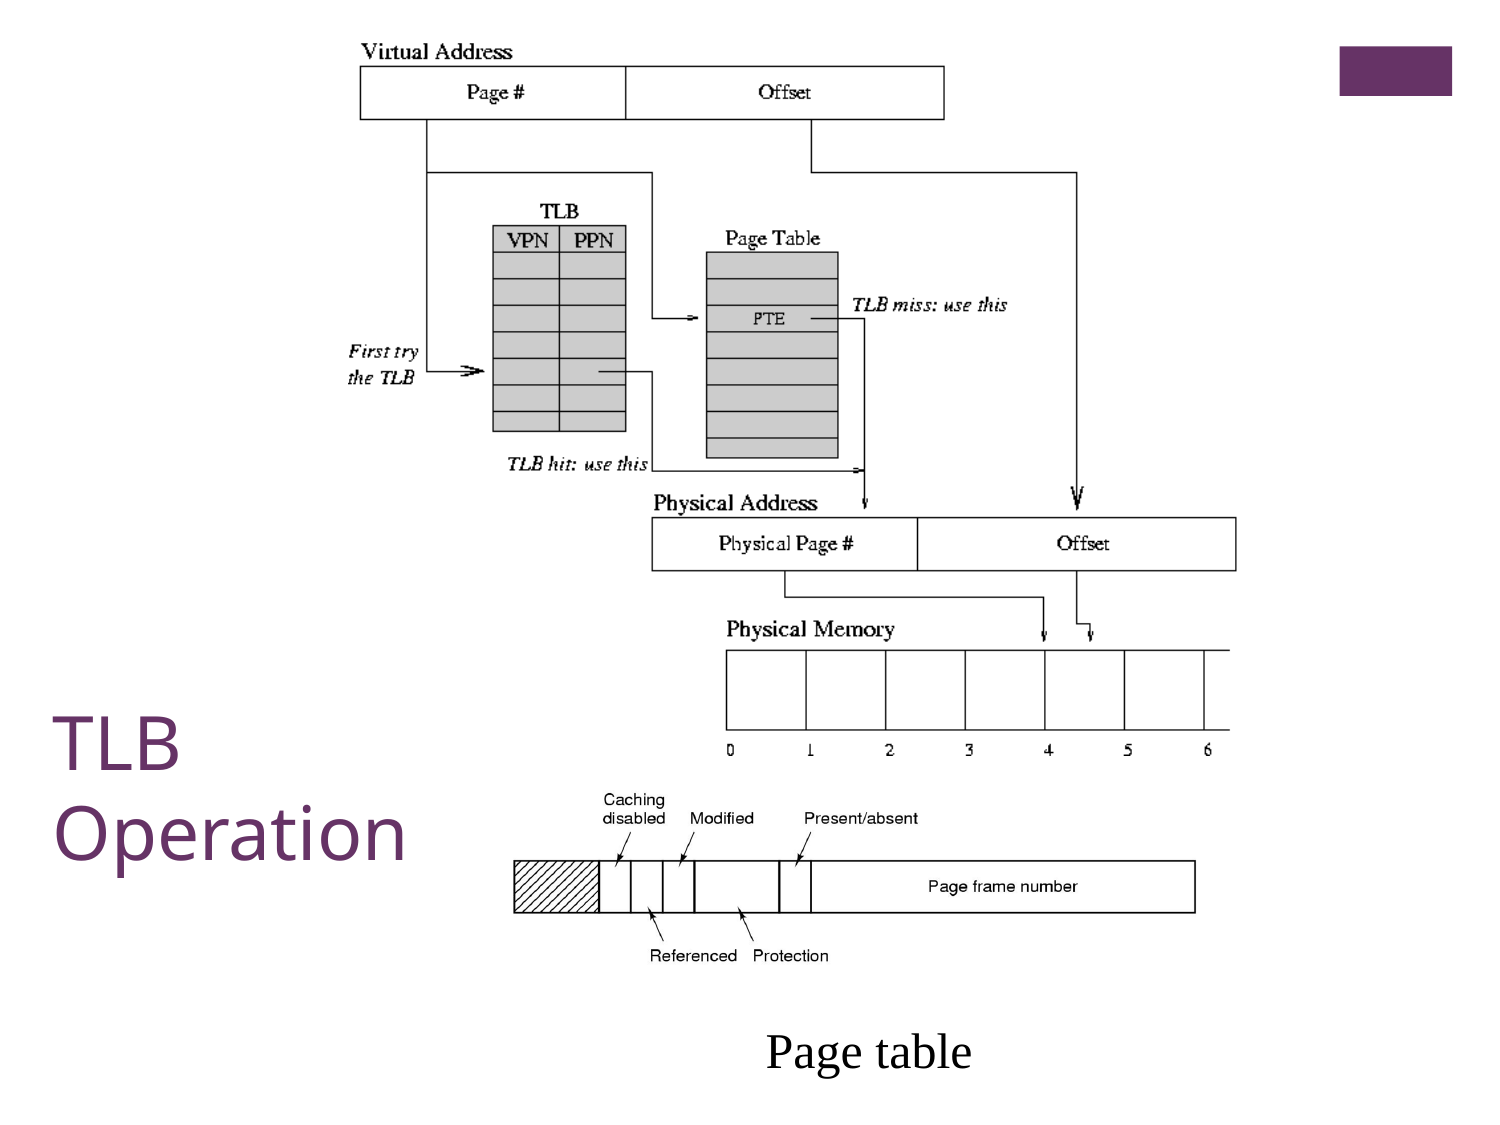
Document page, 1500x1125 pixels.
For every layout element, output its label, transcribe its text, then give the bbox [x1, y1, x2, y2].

title TLB Operation [37, 687, 425, 871]
text_box Page table [750, 1011, 988, 1087]
picture [347, 42, 1239, 757]
picture [513, 786, 1200, 966]
